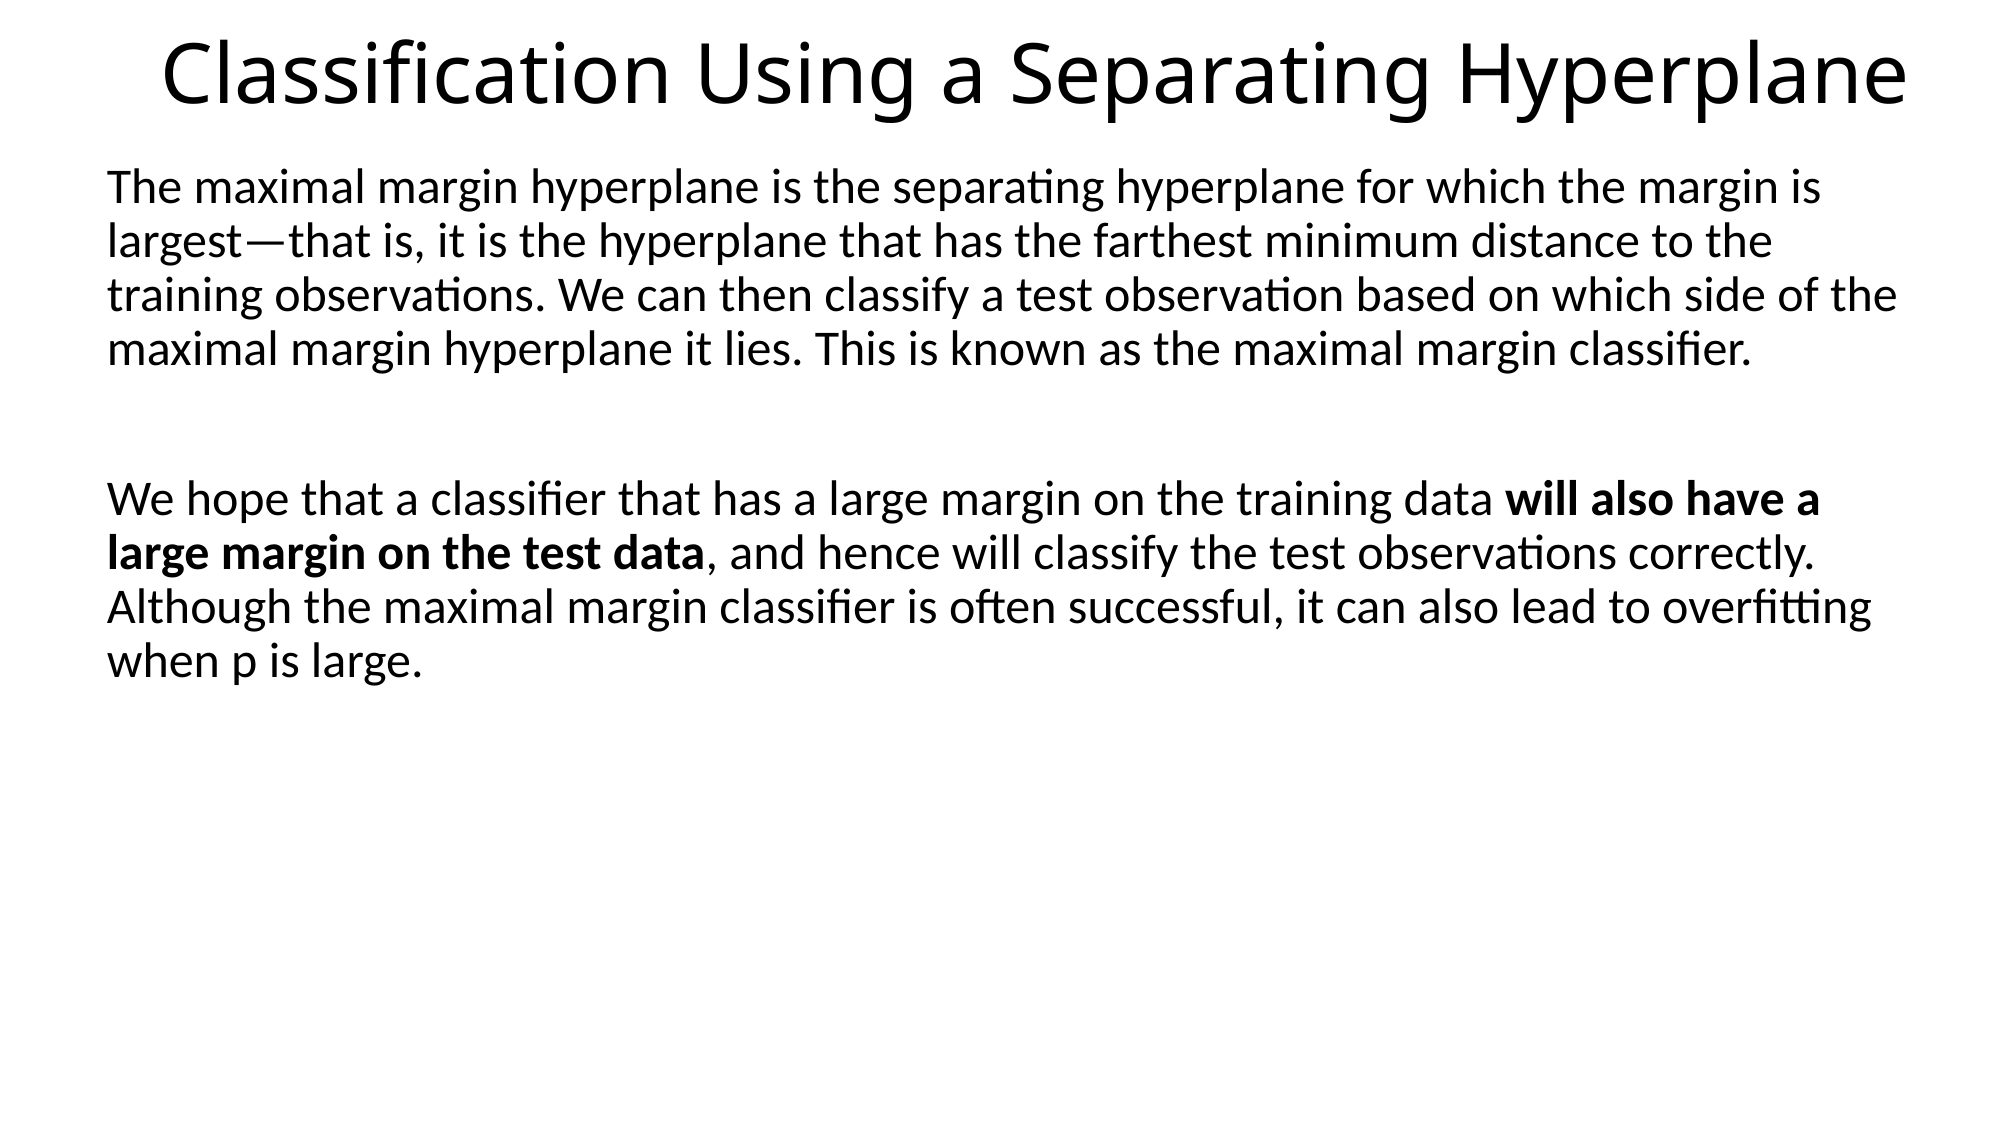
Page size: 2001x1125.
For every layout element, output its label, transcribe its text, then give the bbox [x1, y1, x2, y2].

subtitle The maximal margin hyperplane is the separating hyperplane for which the margin is largest—that is, it is the hyperplane that has the farthest minimum distance to the training observations. We can then classify a test observation based on which side of the maximal margin hyperplane it lies. This is known as the maximal margin classiﬁer. We hope that a classiﬁer that has a large margin on the training data will also have a large margin on the test data, and hence will classify the test observations correctly. Although the maximal margin classiﬁer is often successful, it can also lead to overﬁtting when p is large. [91, 152, 1943, 1050]
title Classiﬁcation Using a Separating Hyperplane [129, 30, 1943, 130]
